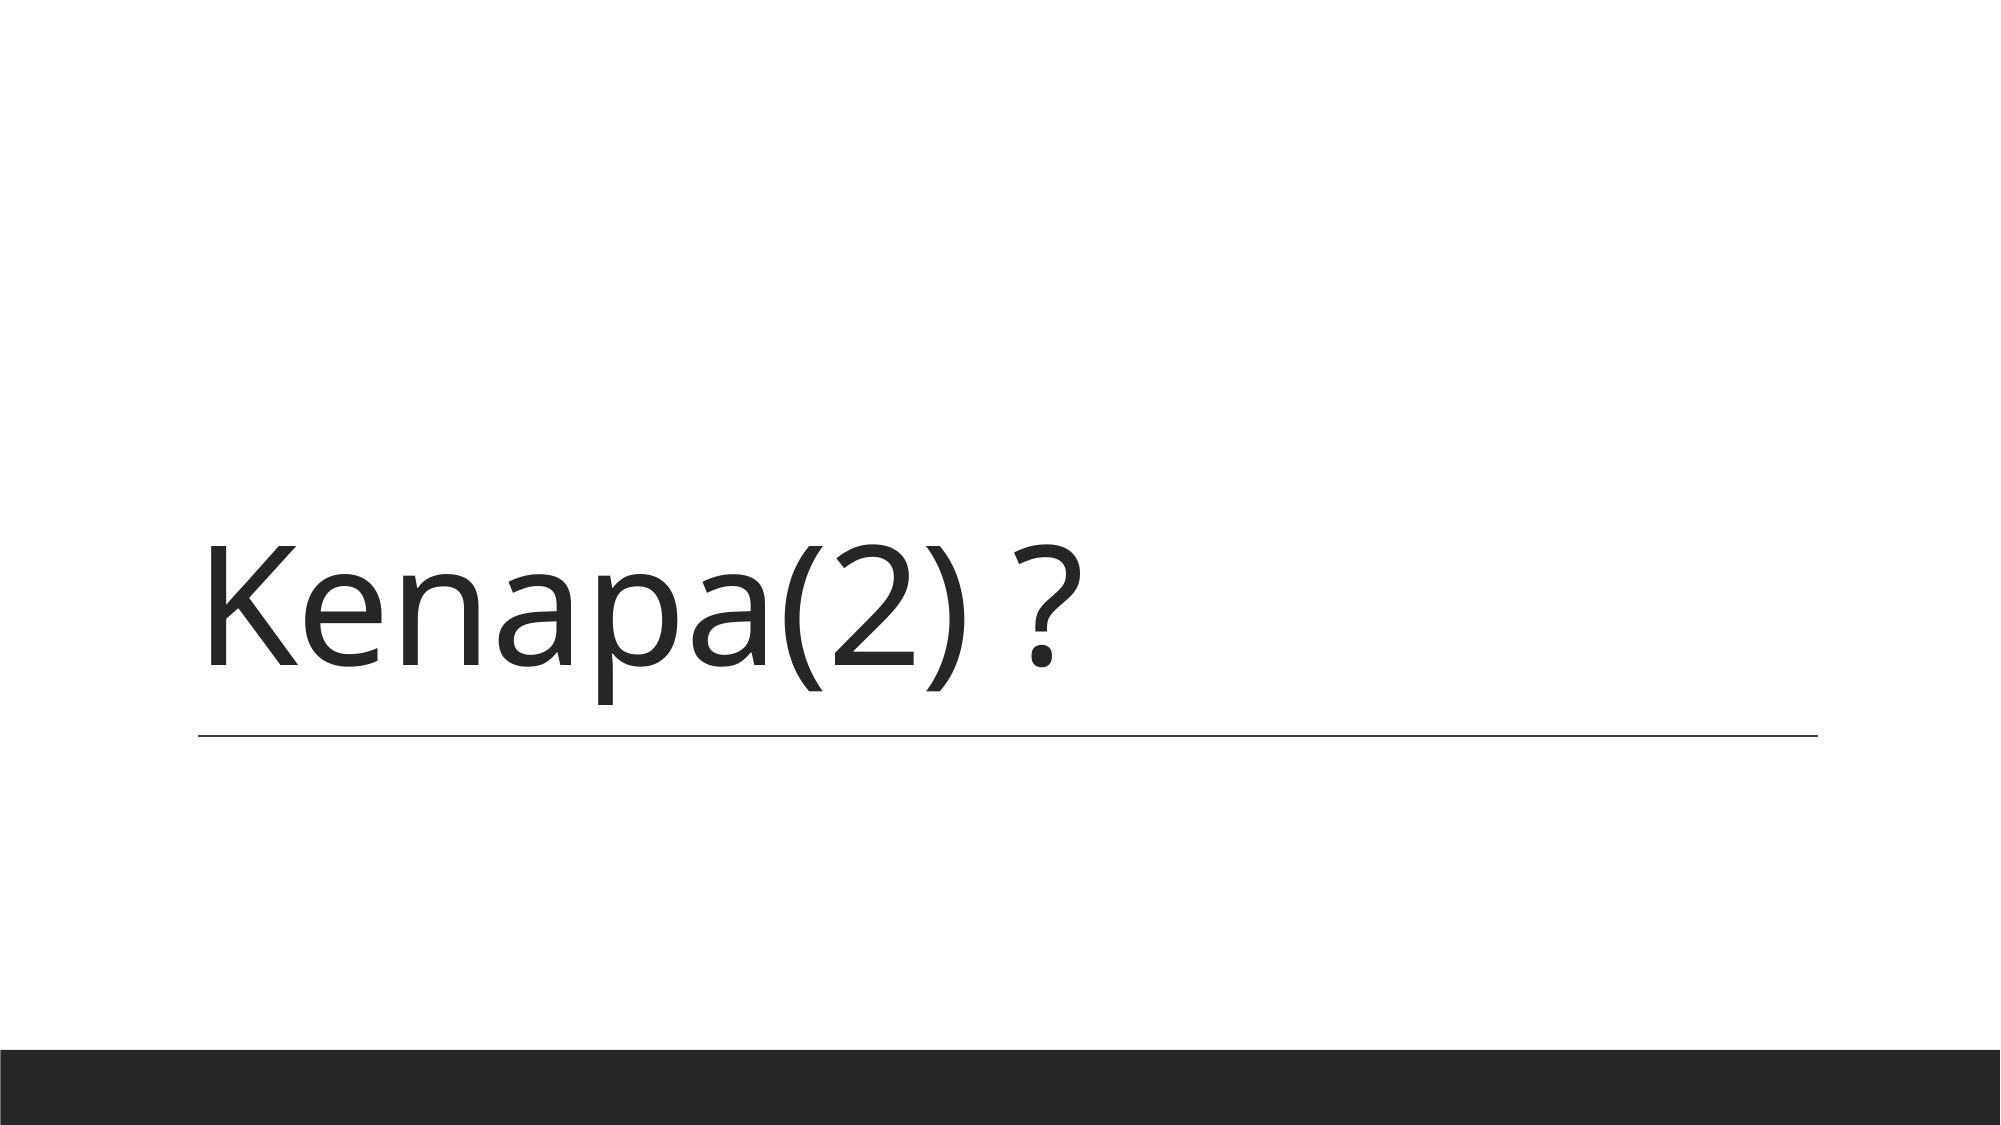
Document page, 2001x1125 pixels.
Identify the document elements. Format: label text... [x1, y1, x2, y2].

title Kenapa(2) ? [180, 124, 1830, 710]
